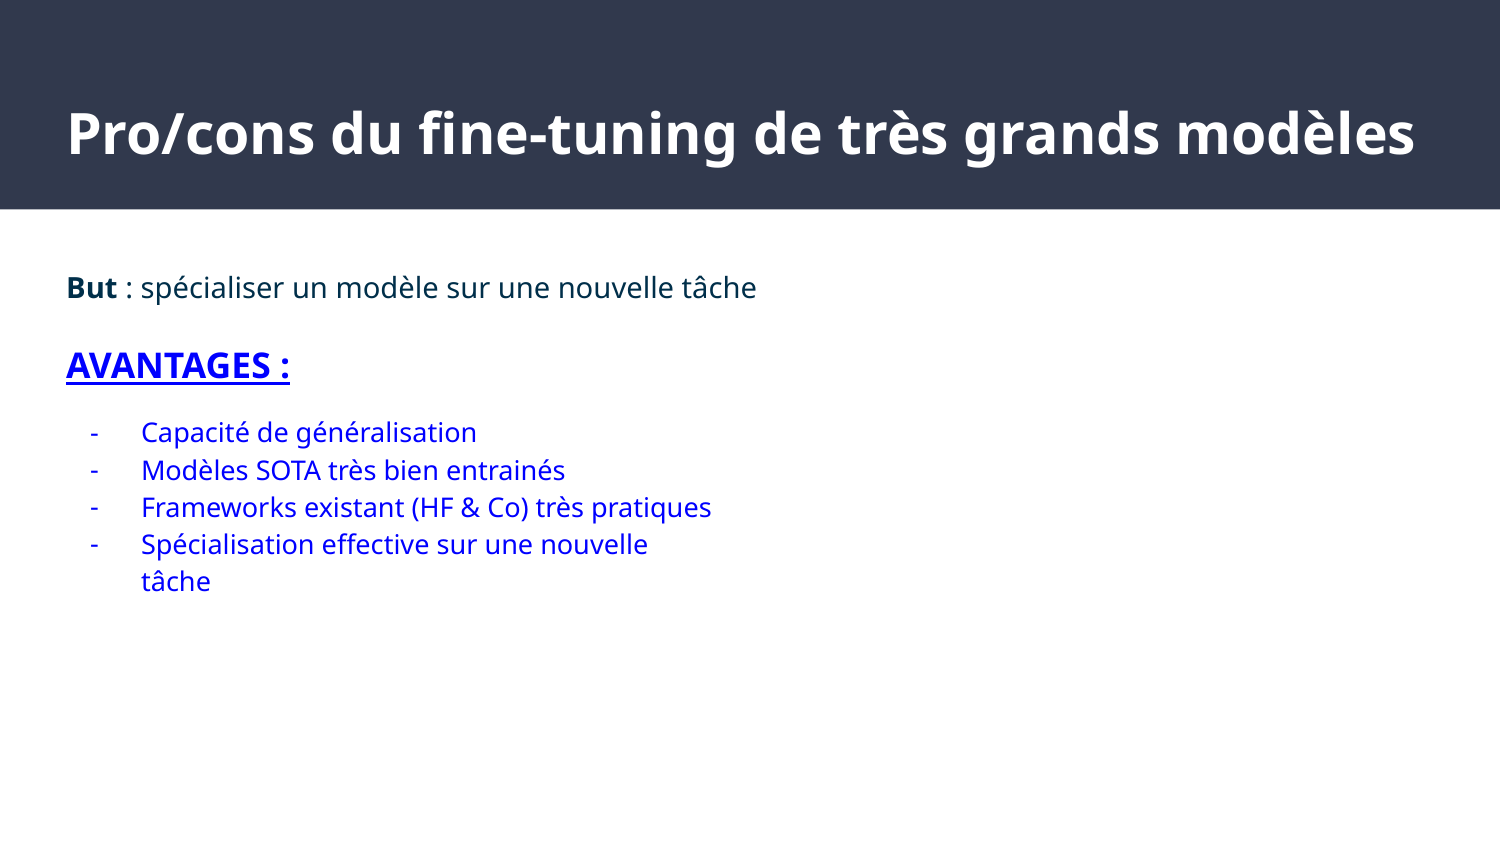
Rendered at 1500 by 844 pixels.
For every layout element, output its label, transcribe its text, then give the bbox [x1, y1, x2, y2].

title Pro/cons du fine-tuning de très grands modèles [51, 82, 1449, 185]
text_box But : spécialiser un modèle sur une nouvelle tâche [51, 254, 1150, 320]
list AVANTAGES : Capacité de généralisation Modèles SOTA très bien entrainés Frameworks existant (HF & Co) très pratiques Spécialisation effective sur une nouvelle tâche [51, 322, 731, 637]
